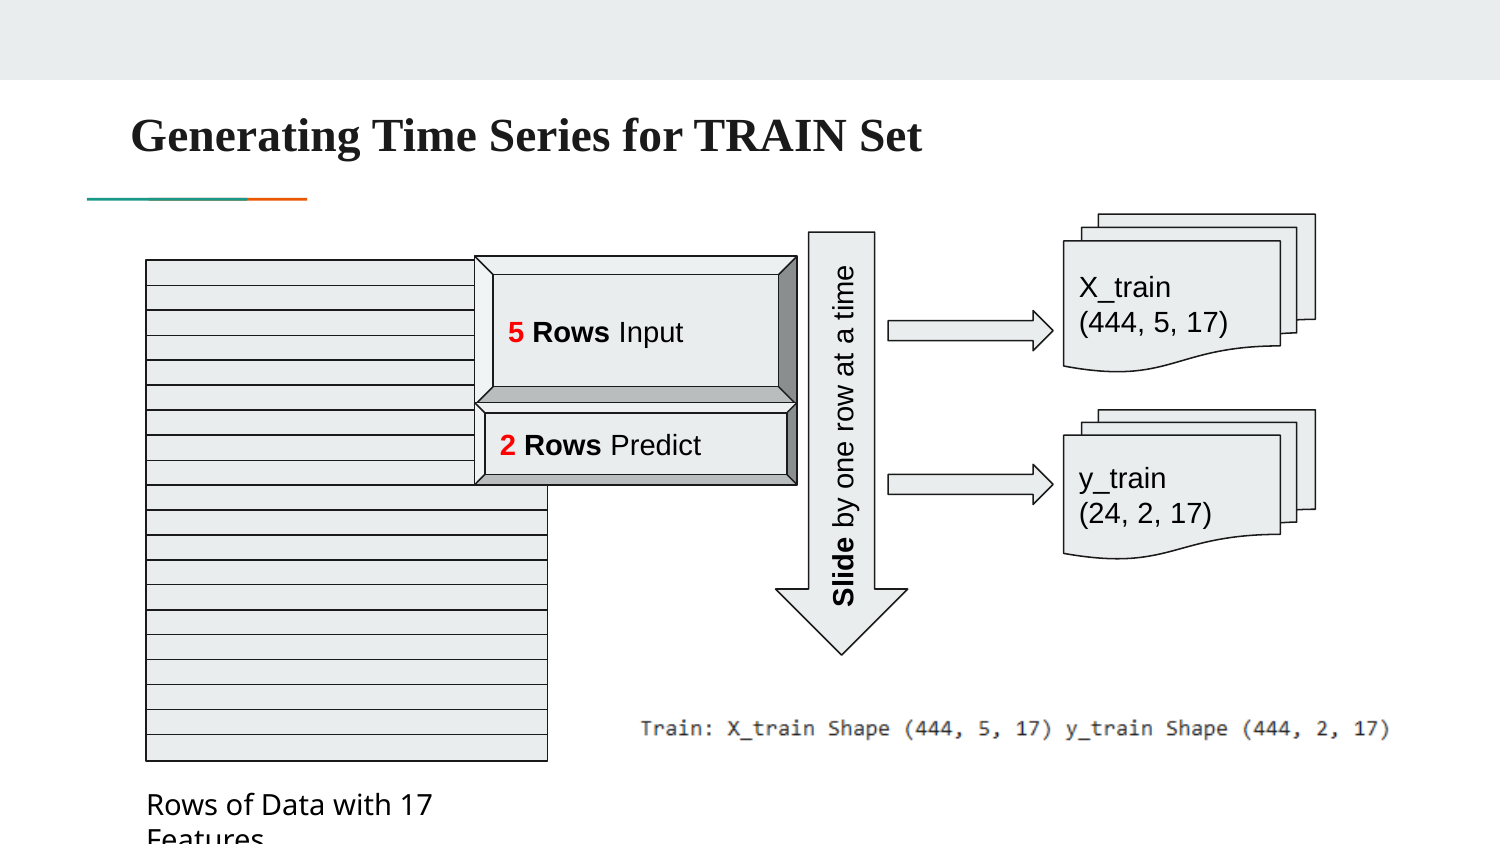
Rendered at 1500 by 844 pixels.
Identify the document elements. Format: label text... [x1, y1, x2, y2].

text_box [145, 460, 474, 484]
text_box y_train (24, 2, 17) [1063, 409, 1316, 559]
text_box X_train (444, 5, 17) [1063, 214, 1316, 372]
text_box [888, 310, 1054, 351]
text_box [145, 310, 474, 335]
text_box [145, 709, 548, 734]
title Generating Time Series for TRAIN Set [115, 88, 1485, 177]
text_box [145, 410, 474, 434]
text_box [145, 559, 548, 584]
text_box [145, 484, 548, 510]
text_box [145, 385, 474, 410]
text_box [145, 285, 474, 310]
text_box [888, 464, 1054, 505]
picture [634, 704, 1443, 746]
text_box [145, 360, 474, 385]
text_box [145, 584, 548, 610]
text_box [145, 610, 548, 634]
text_box 5 Rows Input [474, 256, 798, 402]
text_box [145, 659, 548, 684]
text_box [145, 734, 548, 762]
text_box [145, 534, 548, 559]
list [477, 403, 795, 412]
text_box [145, 634, 548, 659]
text_box [145, 434, 474, 460]
text_box [145, 260, 474, 285]
title Conclusion [477, 257, 795, 274]
text_box 2 Rows Predict [474, 402, 798, 485]
text_box [145, 684, 548, 709]
text_box [145, 510, 548, 534]
text_box [145, 335, 474, 360]
text_box Rows of Data with 17 Features [131, 771, 563, 844]
text_box Slide by one row at a time [775, 232, 908, 656]
